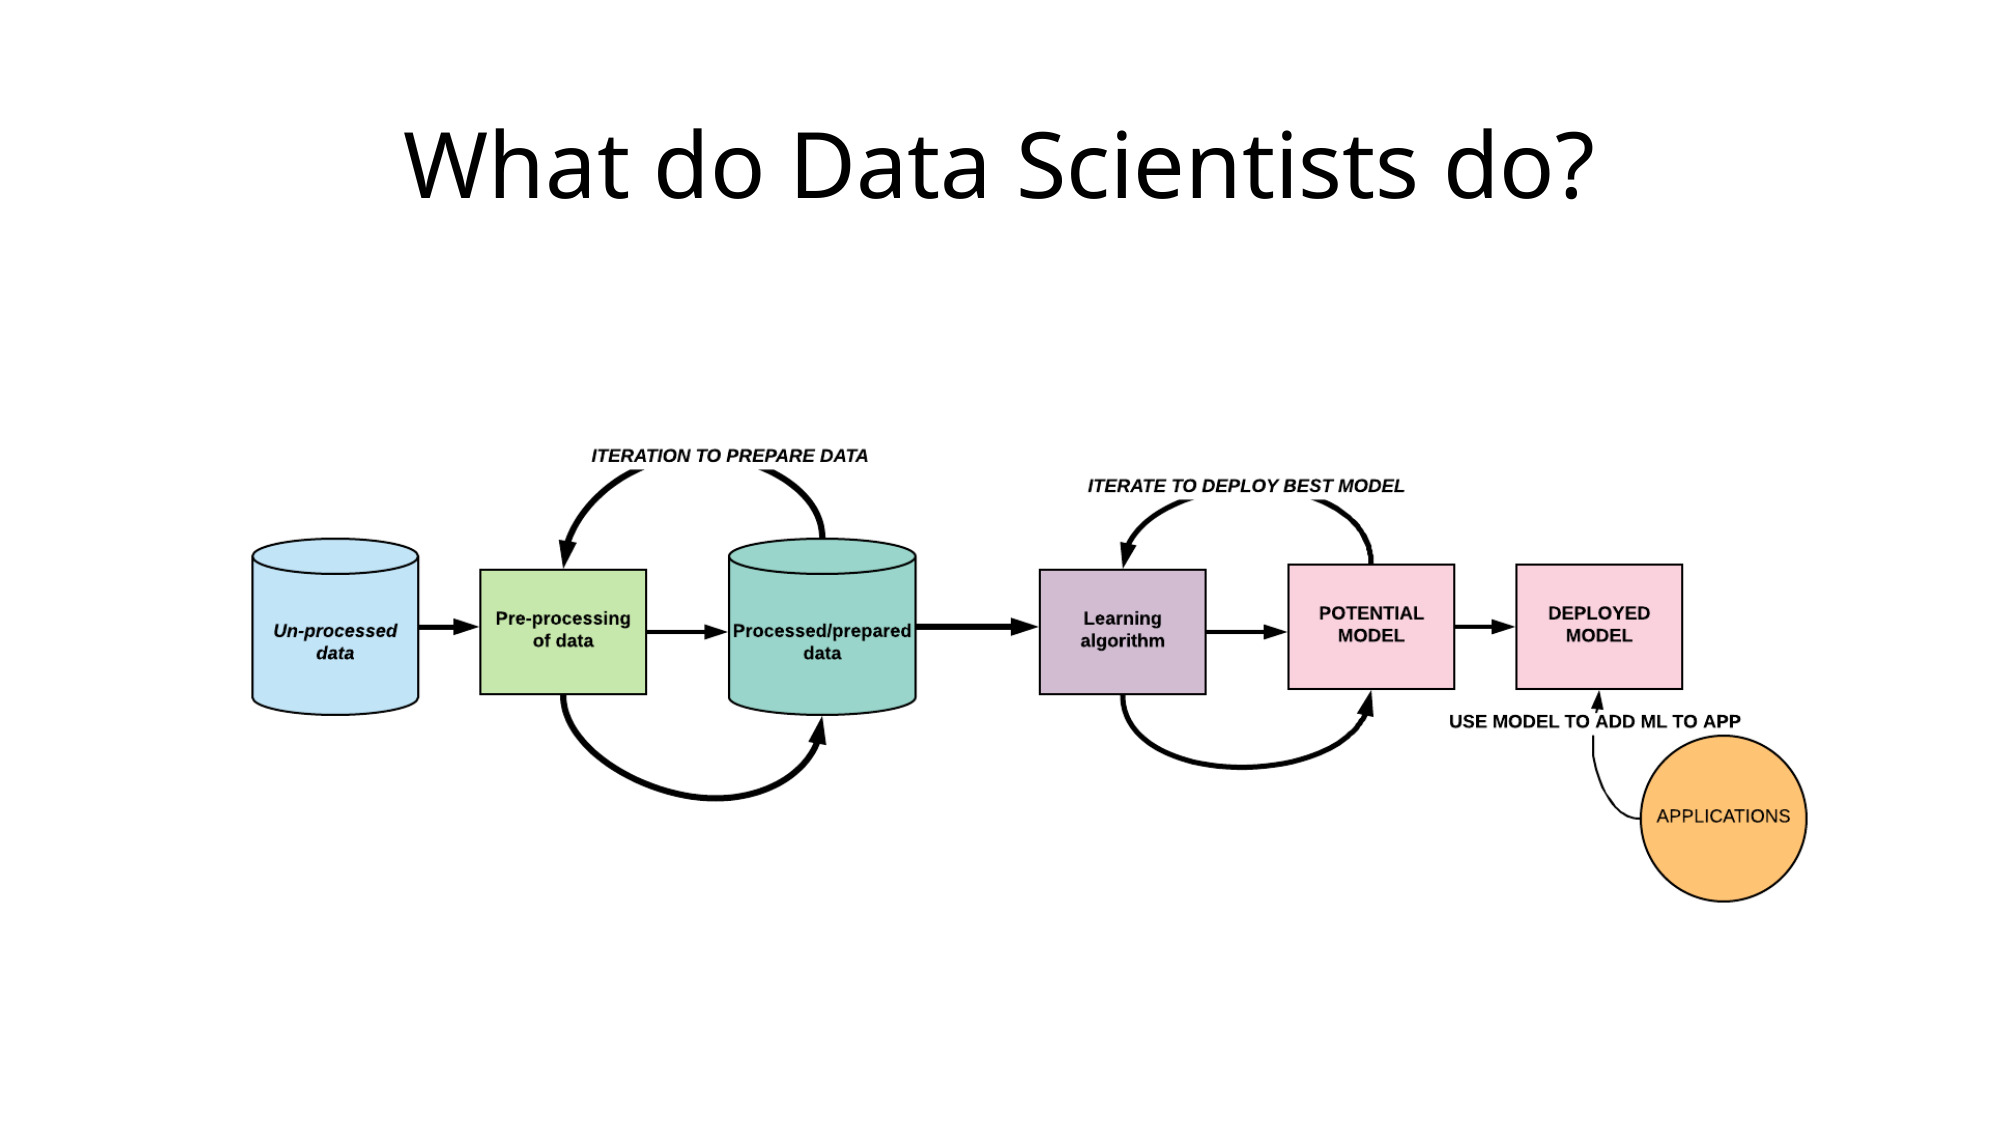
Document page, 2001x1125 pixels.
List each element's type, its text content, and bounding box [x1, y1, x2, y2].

title What do Data Scientists do? [137, 59, 1863, 278]
picture [211, 406, 1848, 943]
